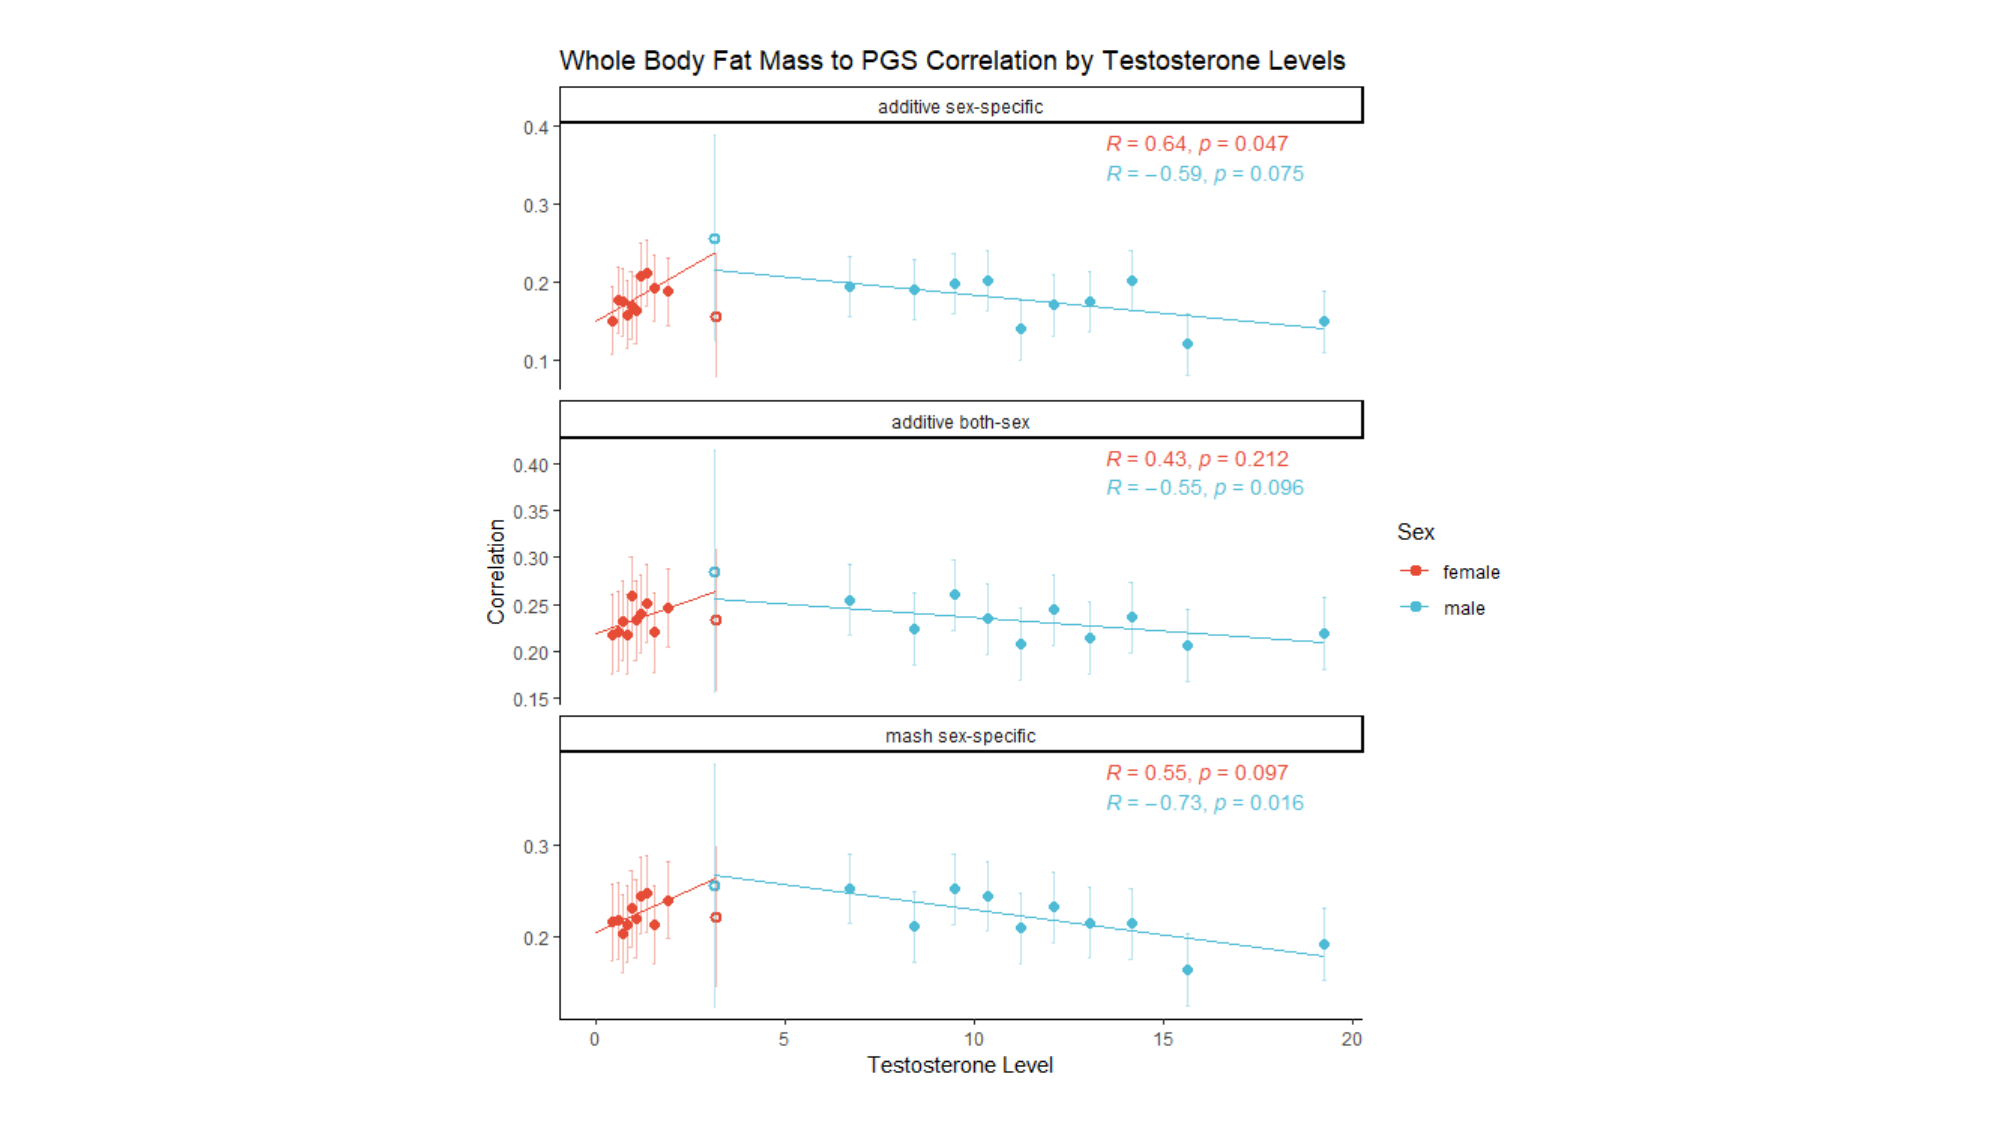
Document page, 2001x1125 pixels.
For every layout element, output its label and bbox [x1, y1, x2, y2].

picture [474, 37, 1525, 1088]
